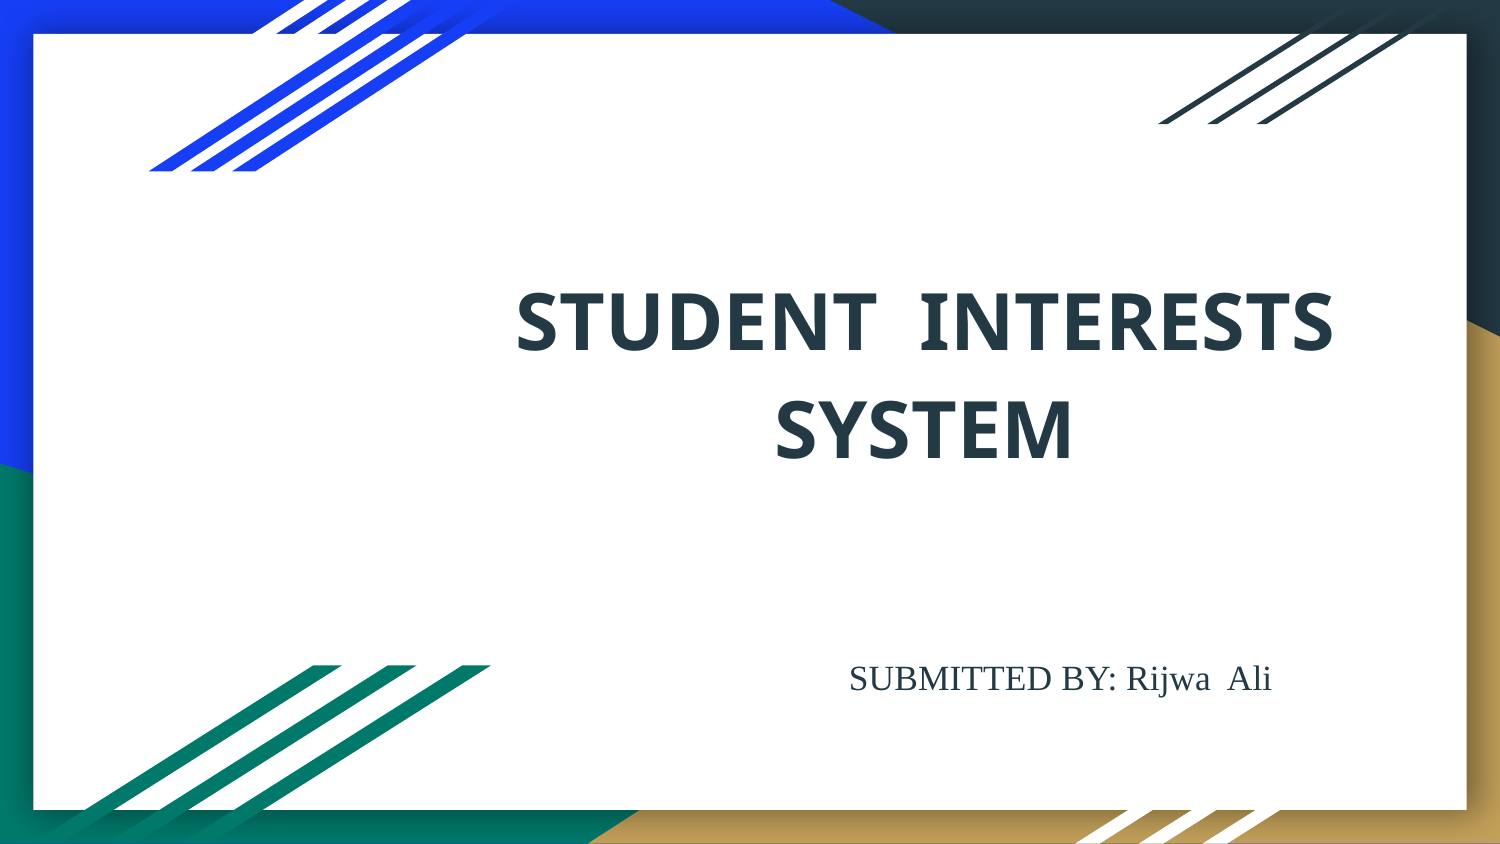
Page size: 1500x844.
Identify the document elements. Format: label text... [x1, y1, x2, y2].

subtitle SUBMITTED BY: Rijwa Ali [776, 643, 1346, 727]
title STUDENT INTERESTS SYSTEM [376, 244, 1476, 504]
